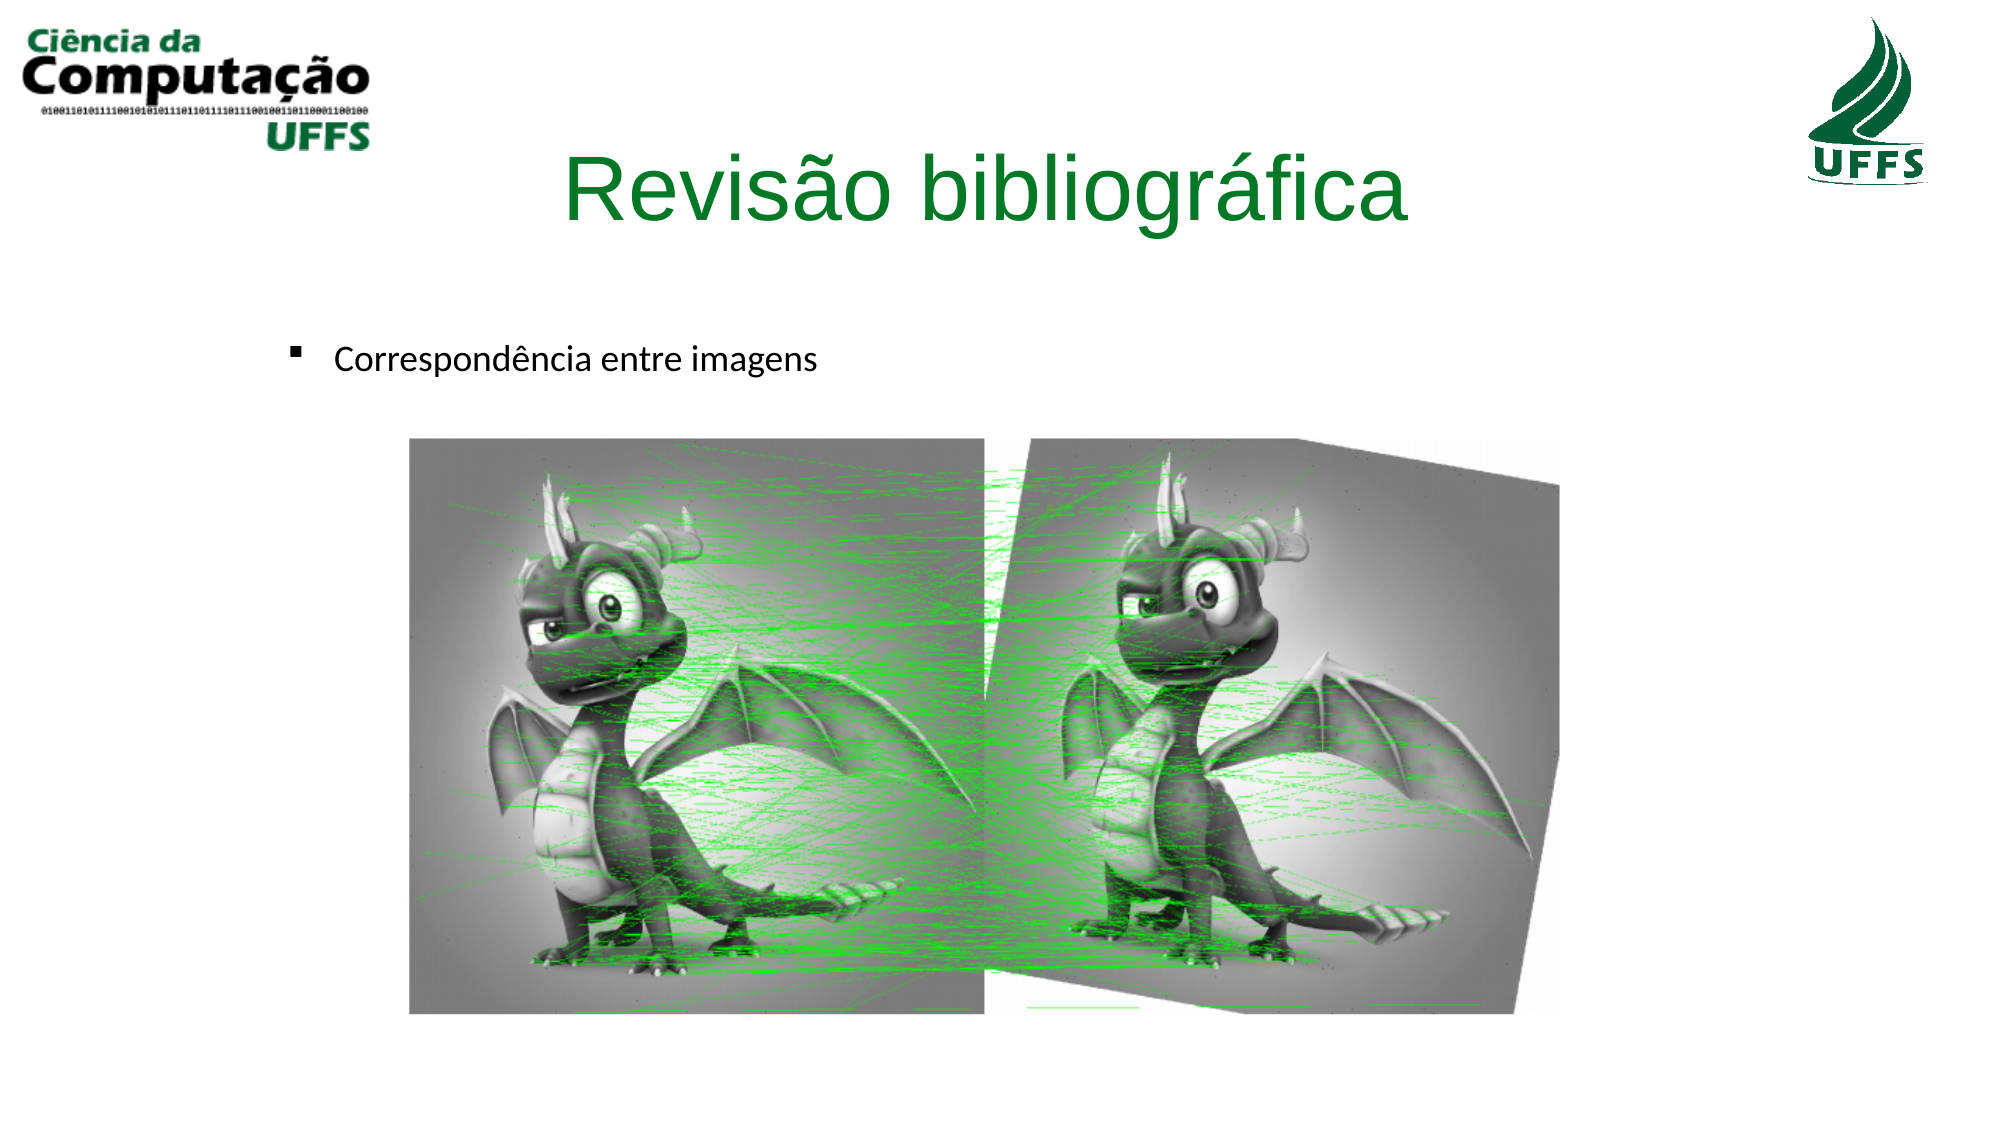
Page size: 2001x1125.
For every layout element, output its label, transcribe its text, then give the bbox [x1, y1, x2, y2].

picture [21, 25, 374, 151]
picture [401, 426, 1571, 1027]
text_box Revisão bibliográfica [242, 87, 1731, 295]
text_box Correspondência entre imagens [272, 326, 1352, 477]
picture [1808, 16, 1930, 185]
